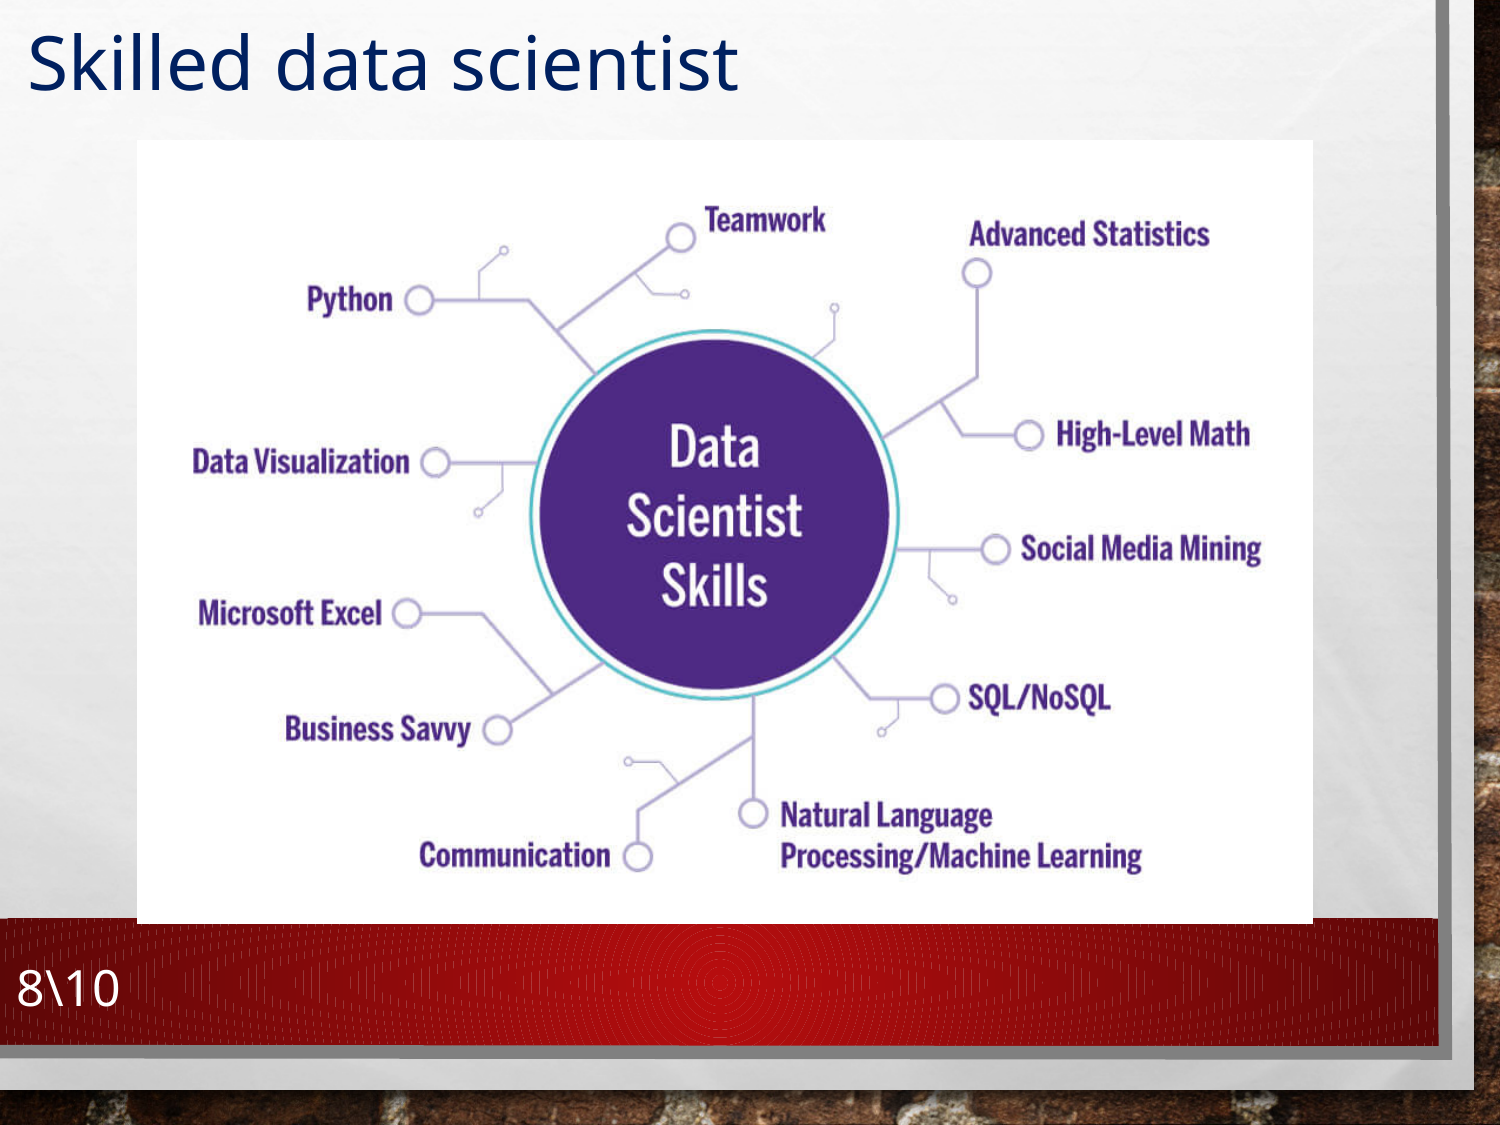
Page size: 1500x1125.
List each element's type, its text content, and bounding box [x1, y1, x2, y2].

picture [0, 0, 1500, 1125]
slide_number 8\10 [0, 950, 138, 1032]
text_box Skilled data scientist [12, 8, 900, 113]
picture [137, 139, 1313, 925]
